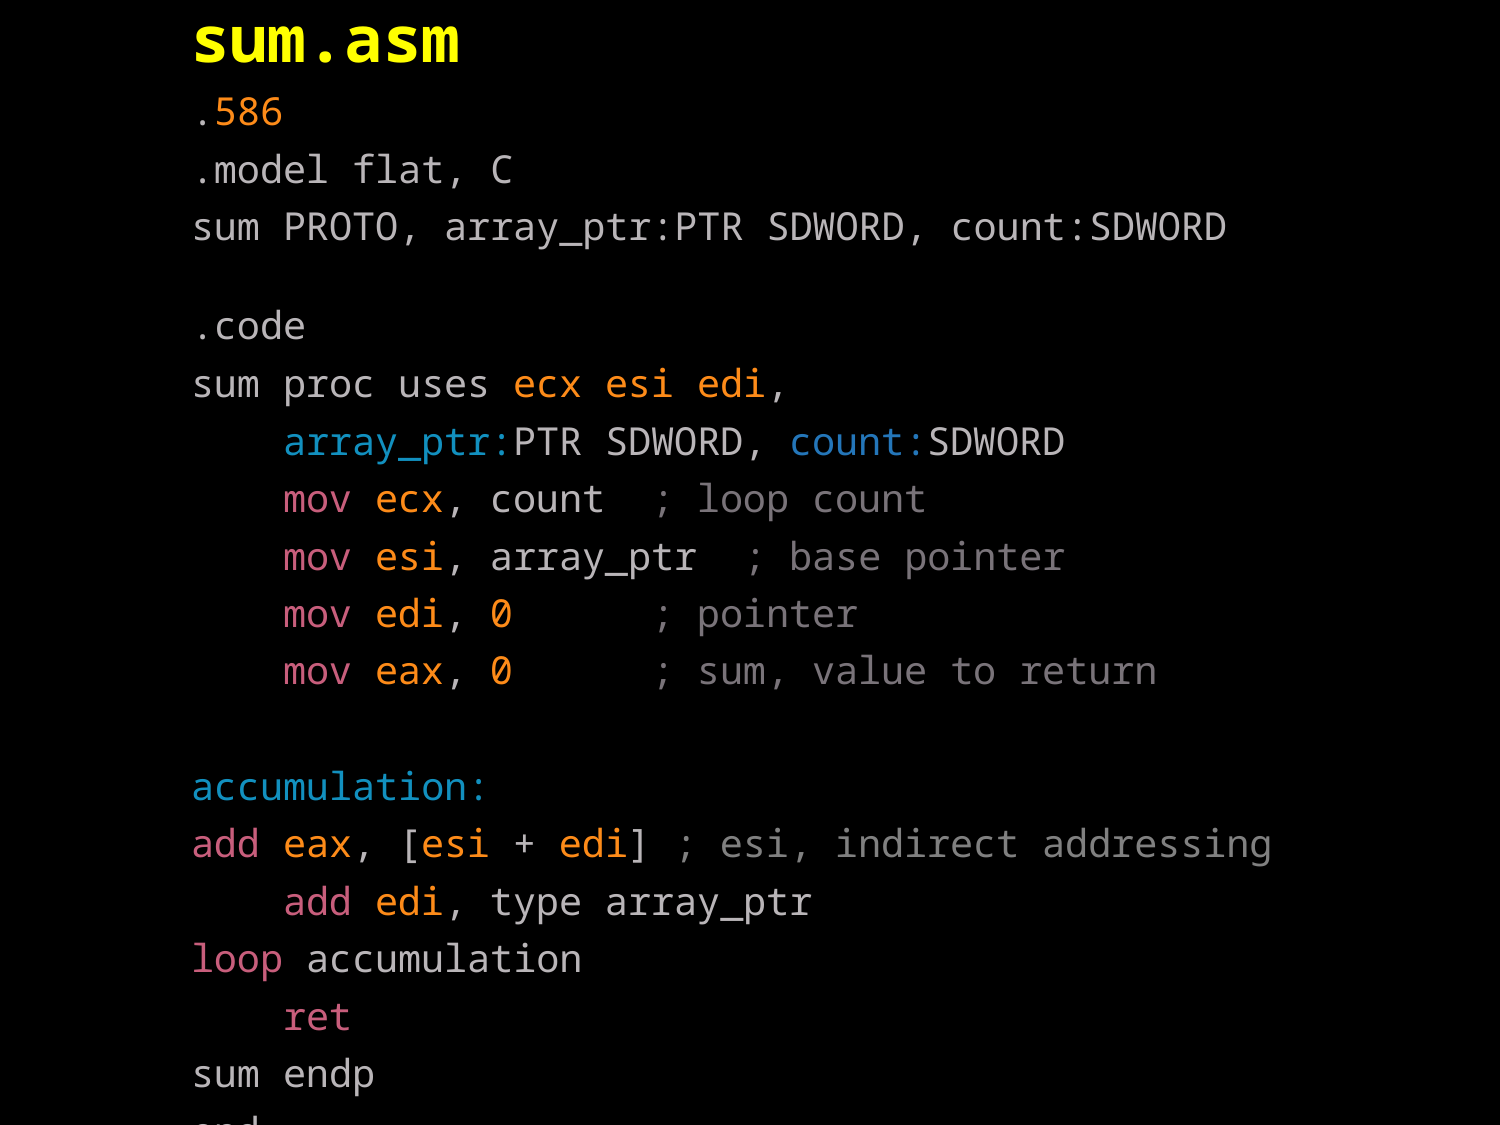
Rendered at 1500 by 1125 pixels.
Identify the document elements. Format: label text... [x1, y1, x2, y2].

list sum.asm .586 .model flat, C sum PROTO, array_ptr:PTR SDWORD, count:SDWORD .code sum proc uses ecx esi edi, array_ptr:PTR SDWORD, count:SDWORD mov ecx, count ; loop count mov esi, array_ptr ; base pointer mov edi, 0 ; pointer mov eax, 0 ; sum, value to return accumulation: add eax, [esi + edi] ; esi, indirect addressing add edi, type array_ptr loop accumulation ret sum endp end [176, 0, 1475, 1125]
